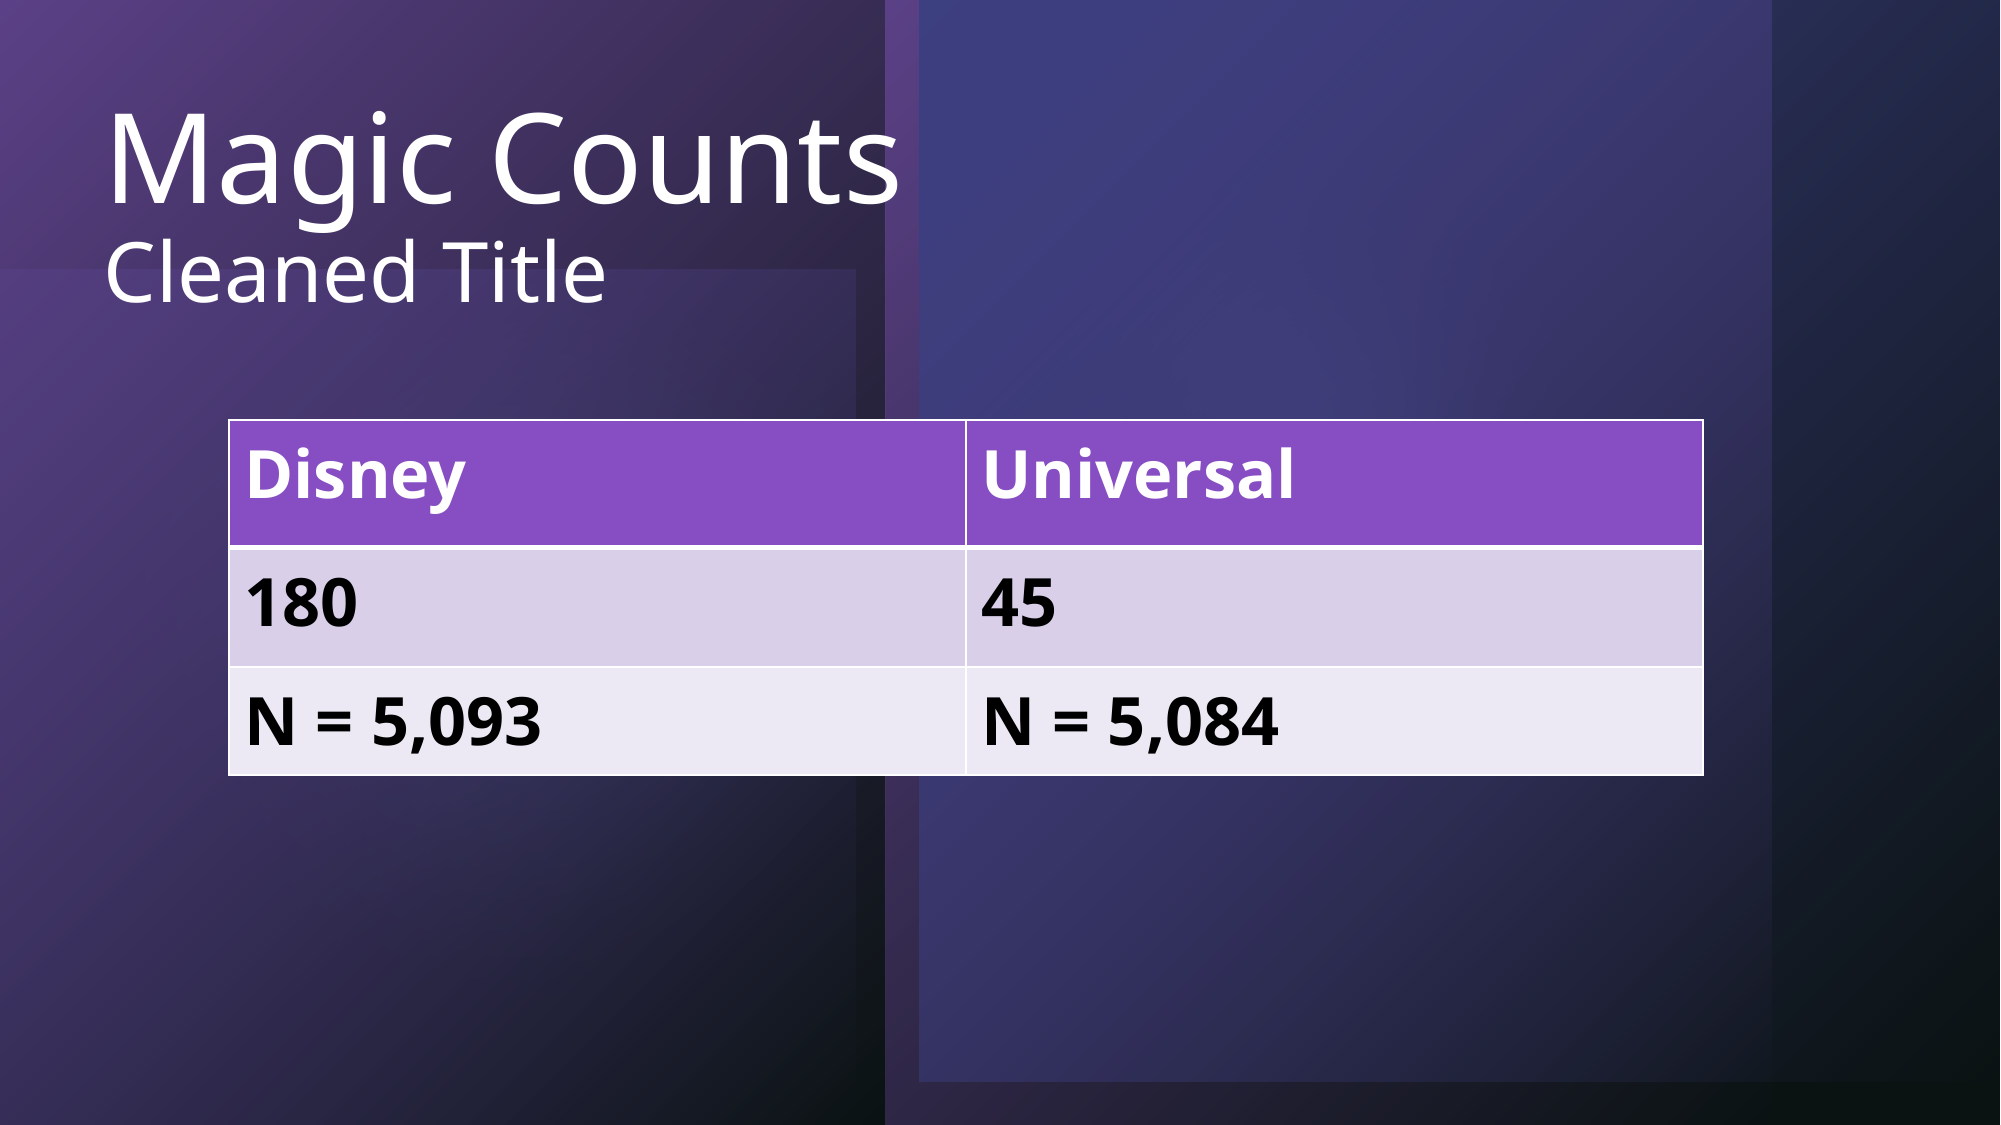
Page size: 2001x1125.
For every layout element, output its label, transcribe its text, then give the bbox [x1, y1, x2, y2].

table_cell 45 [967, 550, 1702, 666]
table_cell N = 5,084 [967, 668, 1702, 774]
table_cell N = 5,093 [230, 668, 965, 774]
title Magic Counts Cleaned Title [88, 88, 1910, 386]
table_header Disney [230, 421, 965, 545]
table_header Universal [967, 421, 1702, 545]
table_cell 180 [230, 550, 965, 666]
